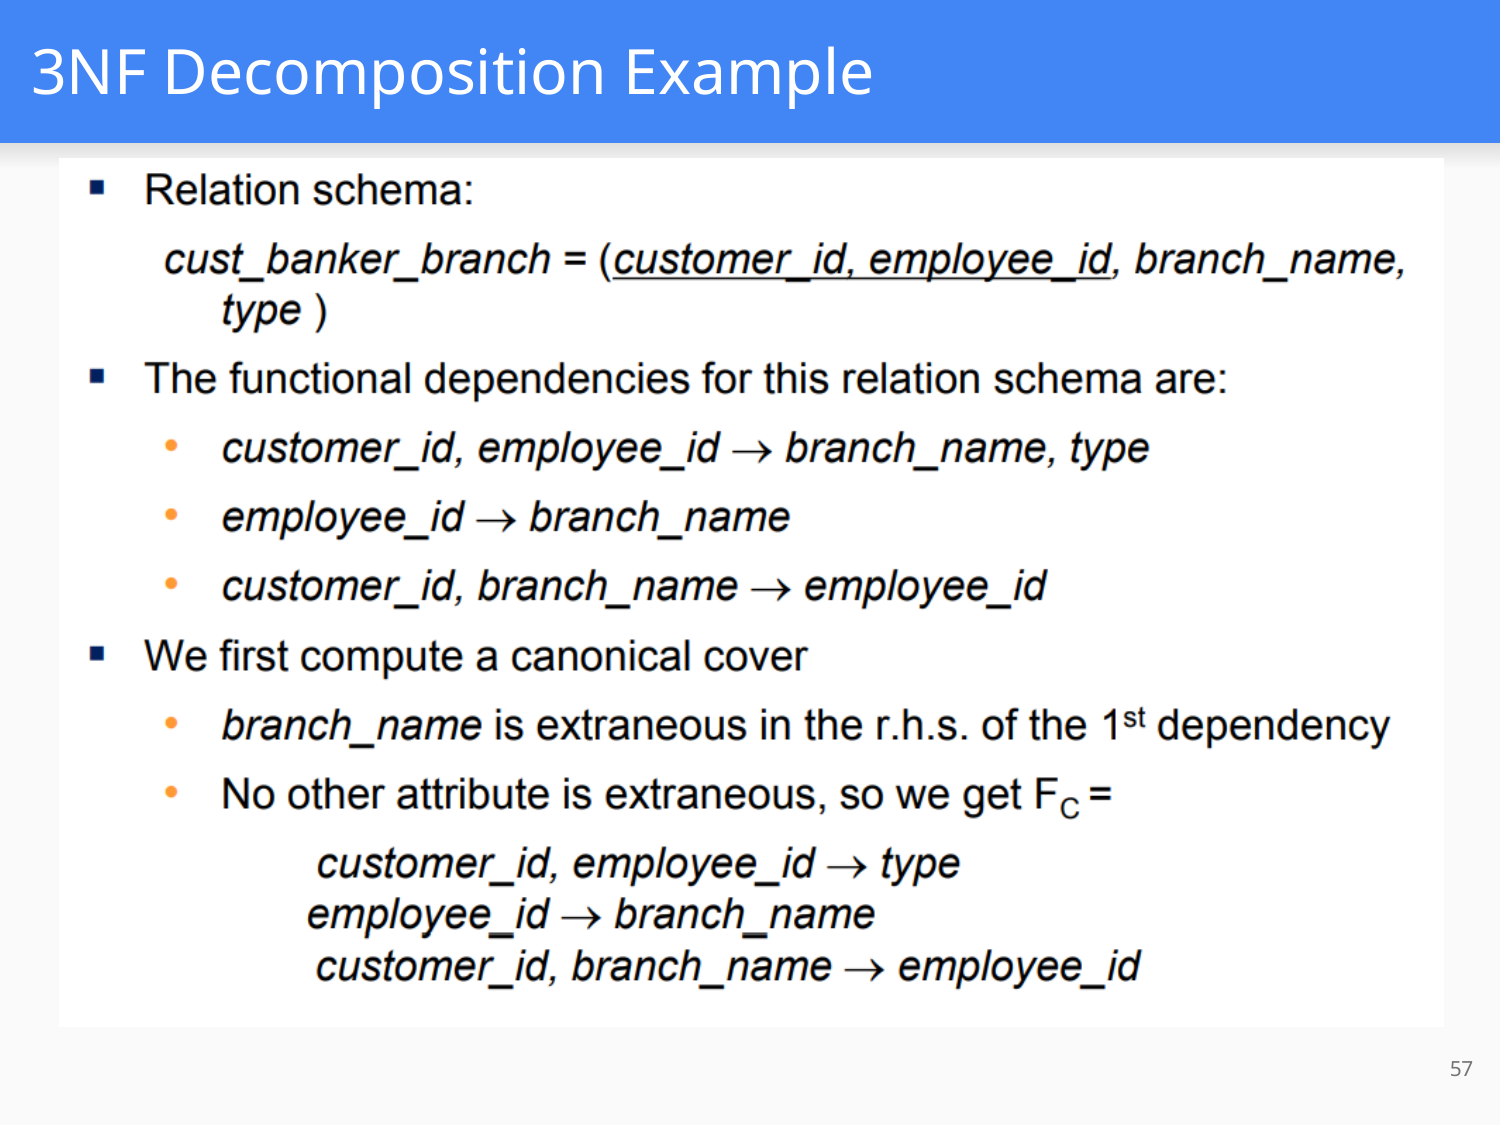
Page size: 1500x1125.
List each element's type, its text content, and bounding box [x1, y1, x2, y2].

slide_number 57 [1398, 1027, 1489, 1114]
picture [59, 158, 1444, 1028]
title 3NF Decomposition Example [16, 3, 1464, 136]
